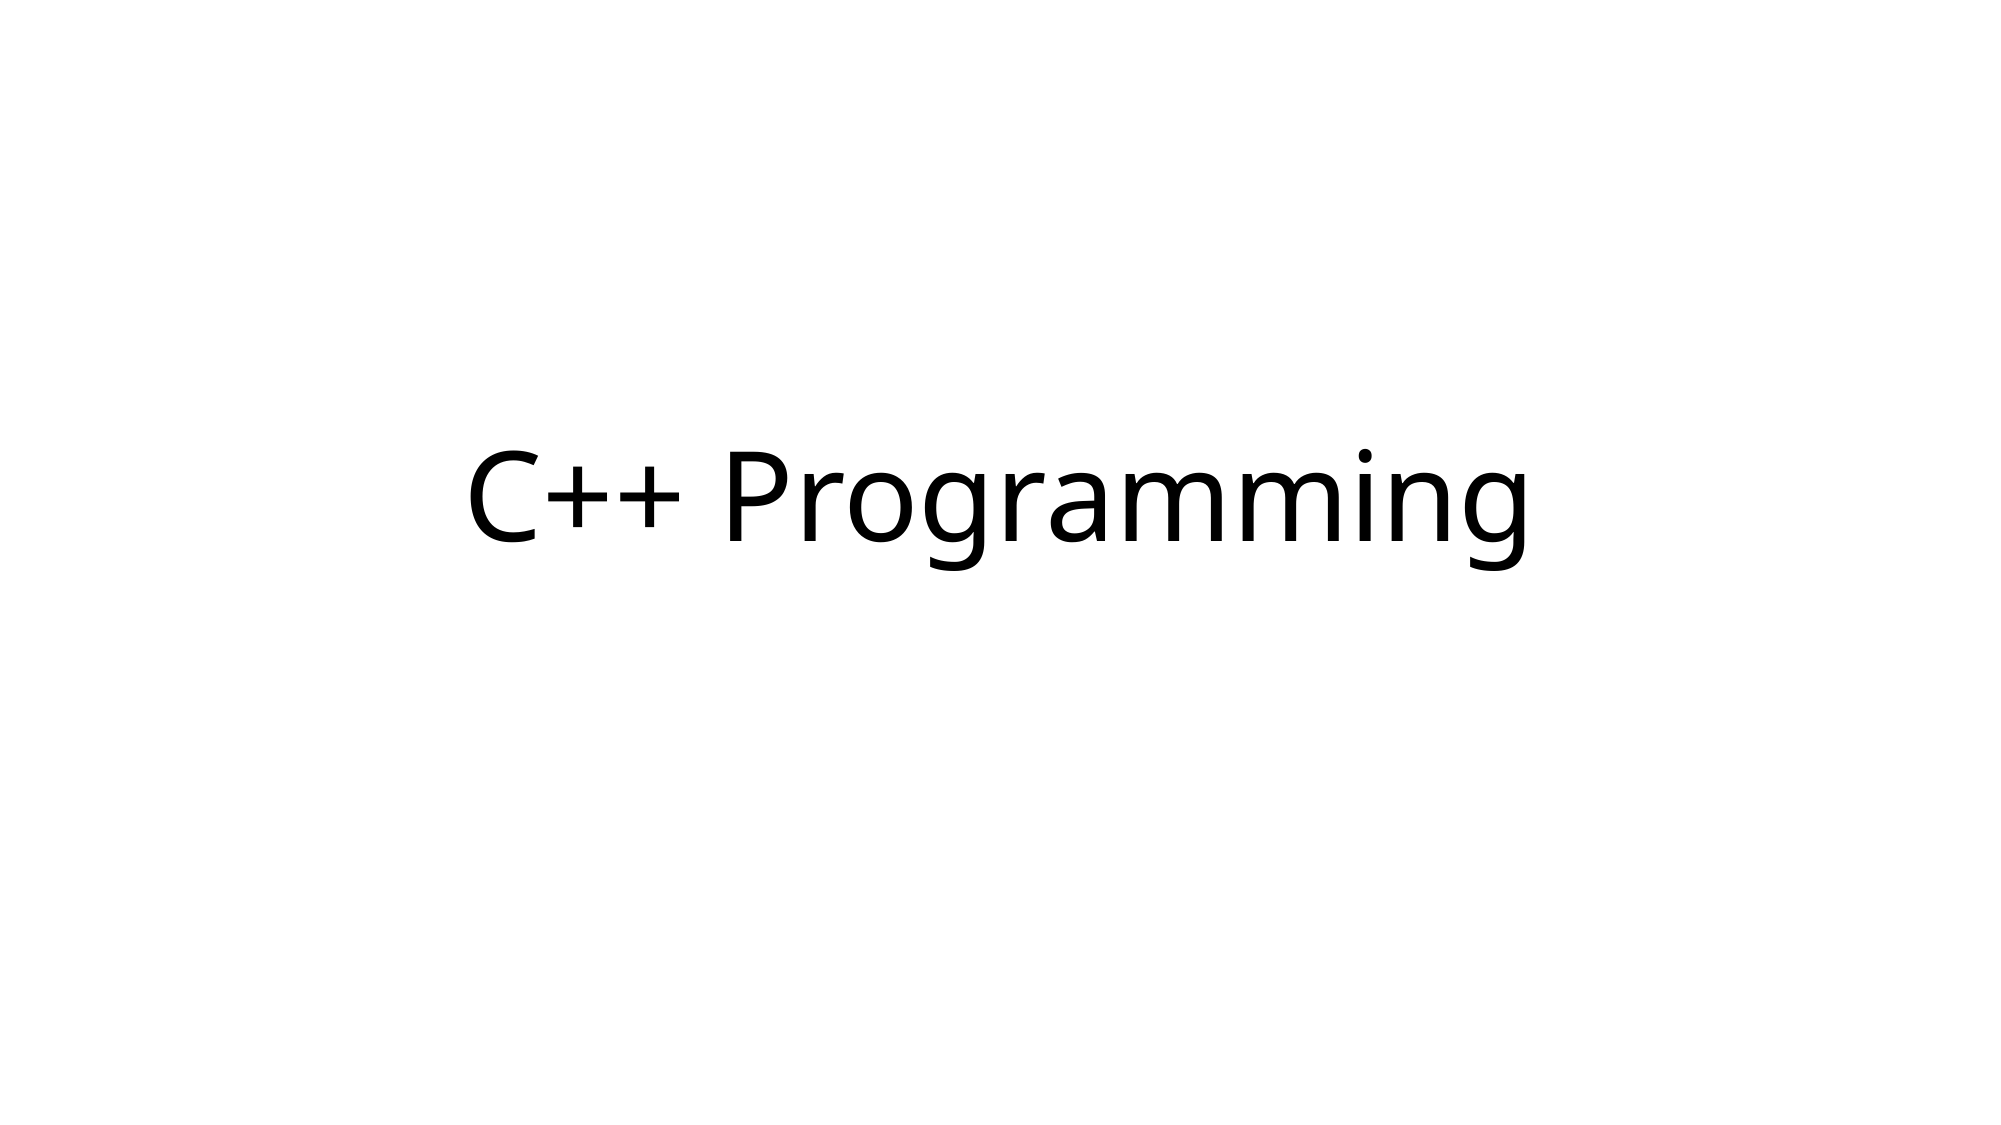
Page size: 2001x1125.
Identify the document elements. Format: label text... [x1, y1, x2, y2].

title C++ Programming [249, 184, 1750, 576]
